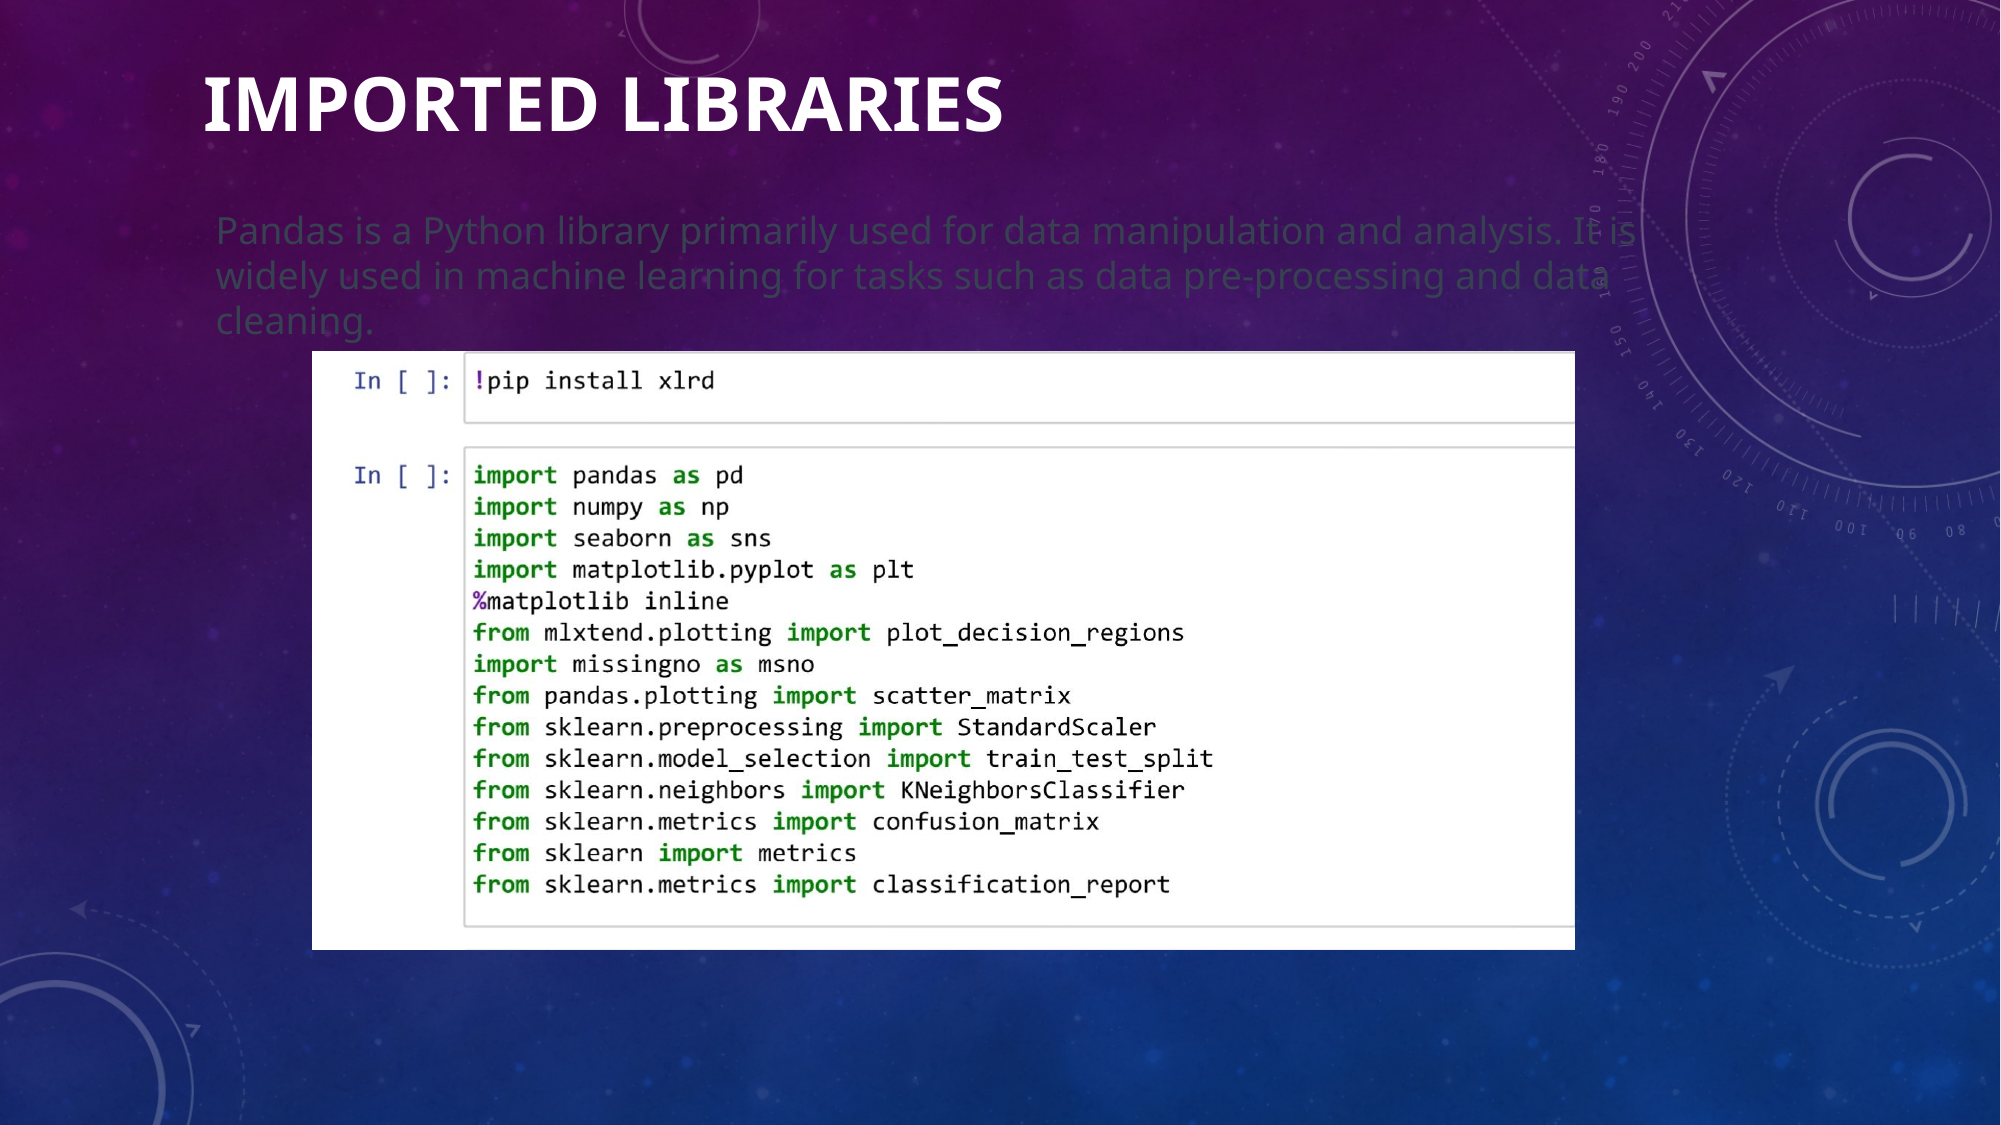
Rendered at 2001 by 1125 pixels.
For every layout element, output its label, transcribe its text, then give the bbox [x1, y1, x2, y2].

text_box Pandas is a Python library primarily used for data manipulation and analysis. It is widely used in machine learning for tasks such as data pre-processing and data cleaning. [200, 199, 1767, 350]
picture [0, 0, 2001, 1125]
title Imported libraries [169, 0, 1831, 221]
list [312, 350, 1575, 951]
